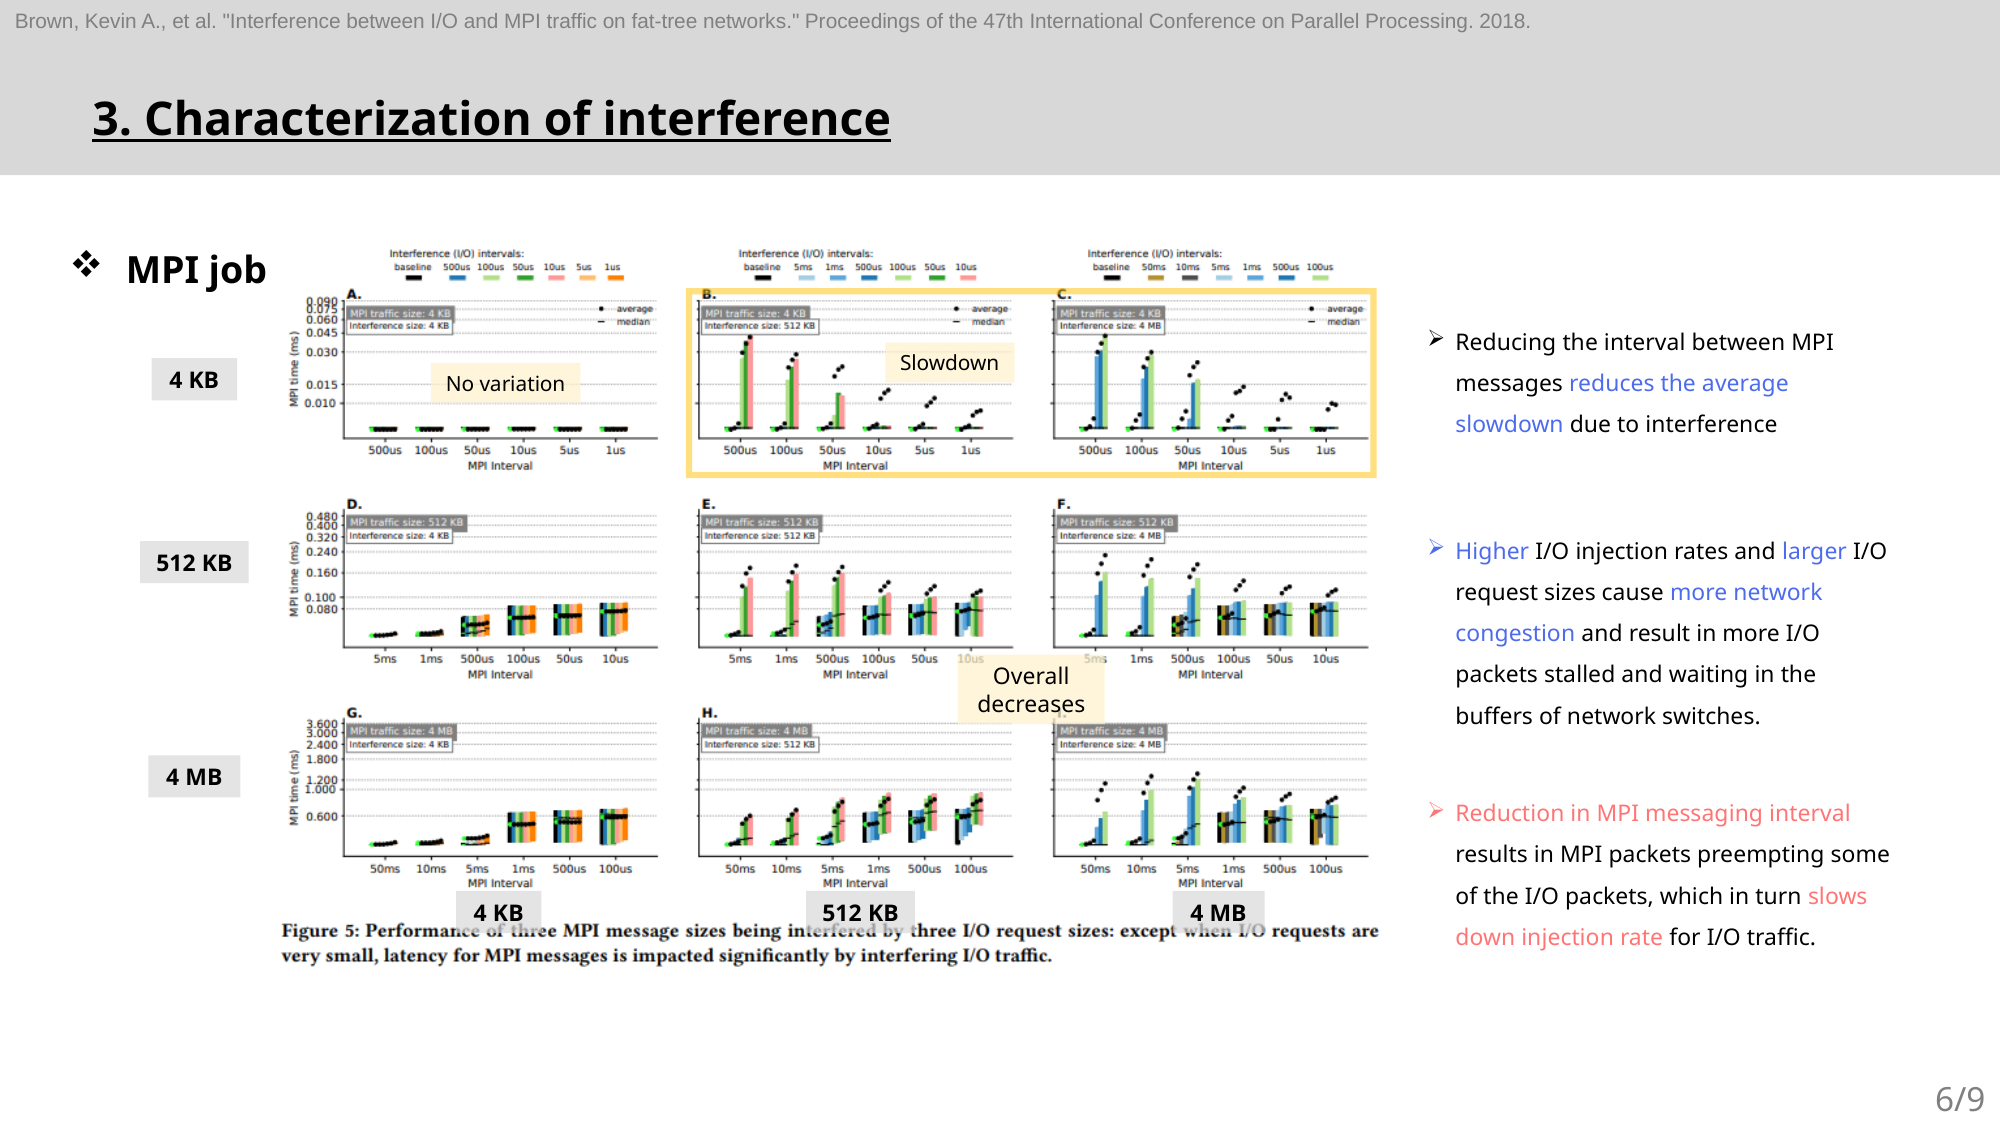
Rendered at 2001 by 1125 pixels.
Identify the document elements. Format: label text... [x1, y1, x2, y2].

text_box 512 KB [140, 541, 249, 584]
text_box Brown, Kevin A., et al. "Interference between I/O and MPI traffic on fat-tree networks." Proceedings of the 47th International Conference on Parallel Processing. 2018. [0, 0, 1613, 40]
title 3. Characterization of interference [77, 65, 945, 176]
text_box 4 KB [151, 358, 238, 401]
text_box Reducing the interval between MPI messages reduces the average slowdown due to interference [1412, 305, 1915, 445]
text_box Higher I/O injection rates and larger I/O request sizes cause more network congestion and result in more I/O packets stalled and waiting in the buffers of network switches. [1412, 515, 1915, 737]
text_box Reduction in MPI messaging interval results in MPI packets preempting some of the I/O packets, which in turn slows down injection rate for I/O traffic. [1412, 777, 1915, 958]
text_box 4 MB [148, 755, 241, 798]
text_box MPI job [54, 216, 321, 299]
picture [255, 239, 1387, 976]
